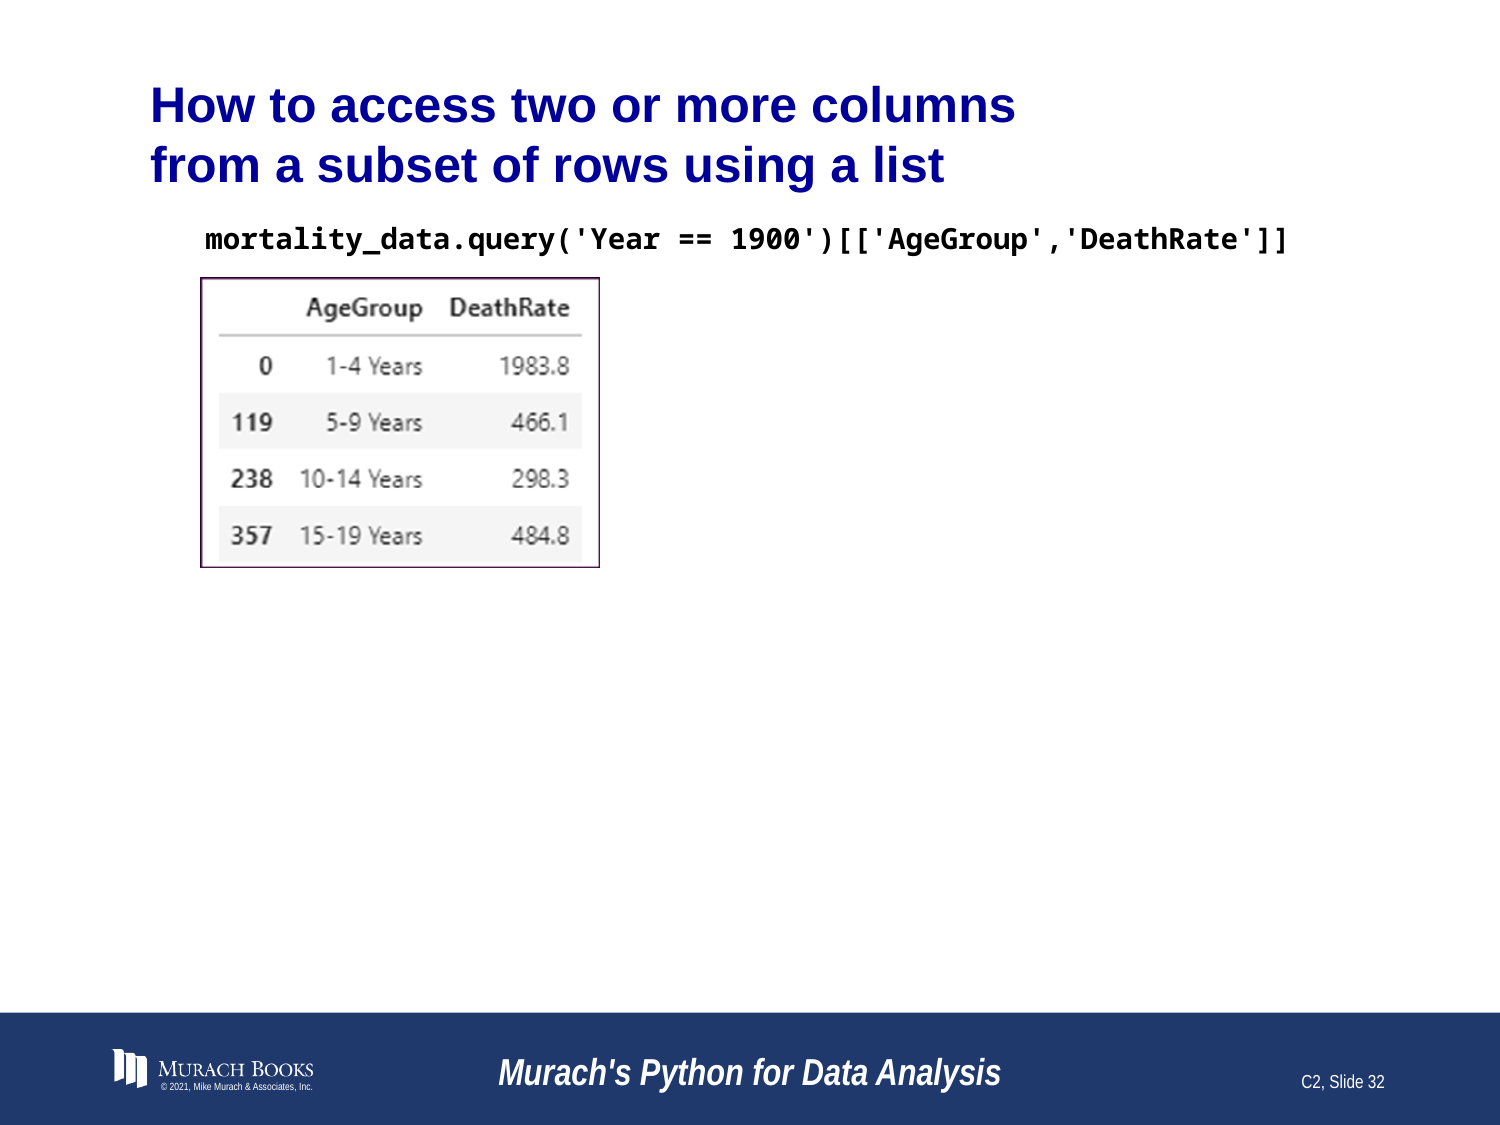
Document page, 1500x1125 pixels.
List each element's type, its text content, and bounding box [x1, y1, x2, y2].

footer © 2021, Mike Murach & Associates, Inc. [12, 1025, 463, 1100]
slide_number Murach's Python for Data Analysis [463, 1025, 1050, 1100]
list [199, 276, 601, 569]
slide_number C2, Slide 32 [1087, 1025, 1400, 1100]
list mortality_data.query('Year == 1900')[['AgeGroup','DeathRate']] [133, 212, 1346, 538]
title How to access two or more columns from a subset of rows using a list [150, 72, 1350, 194]
